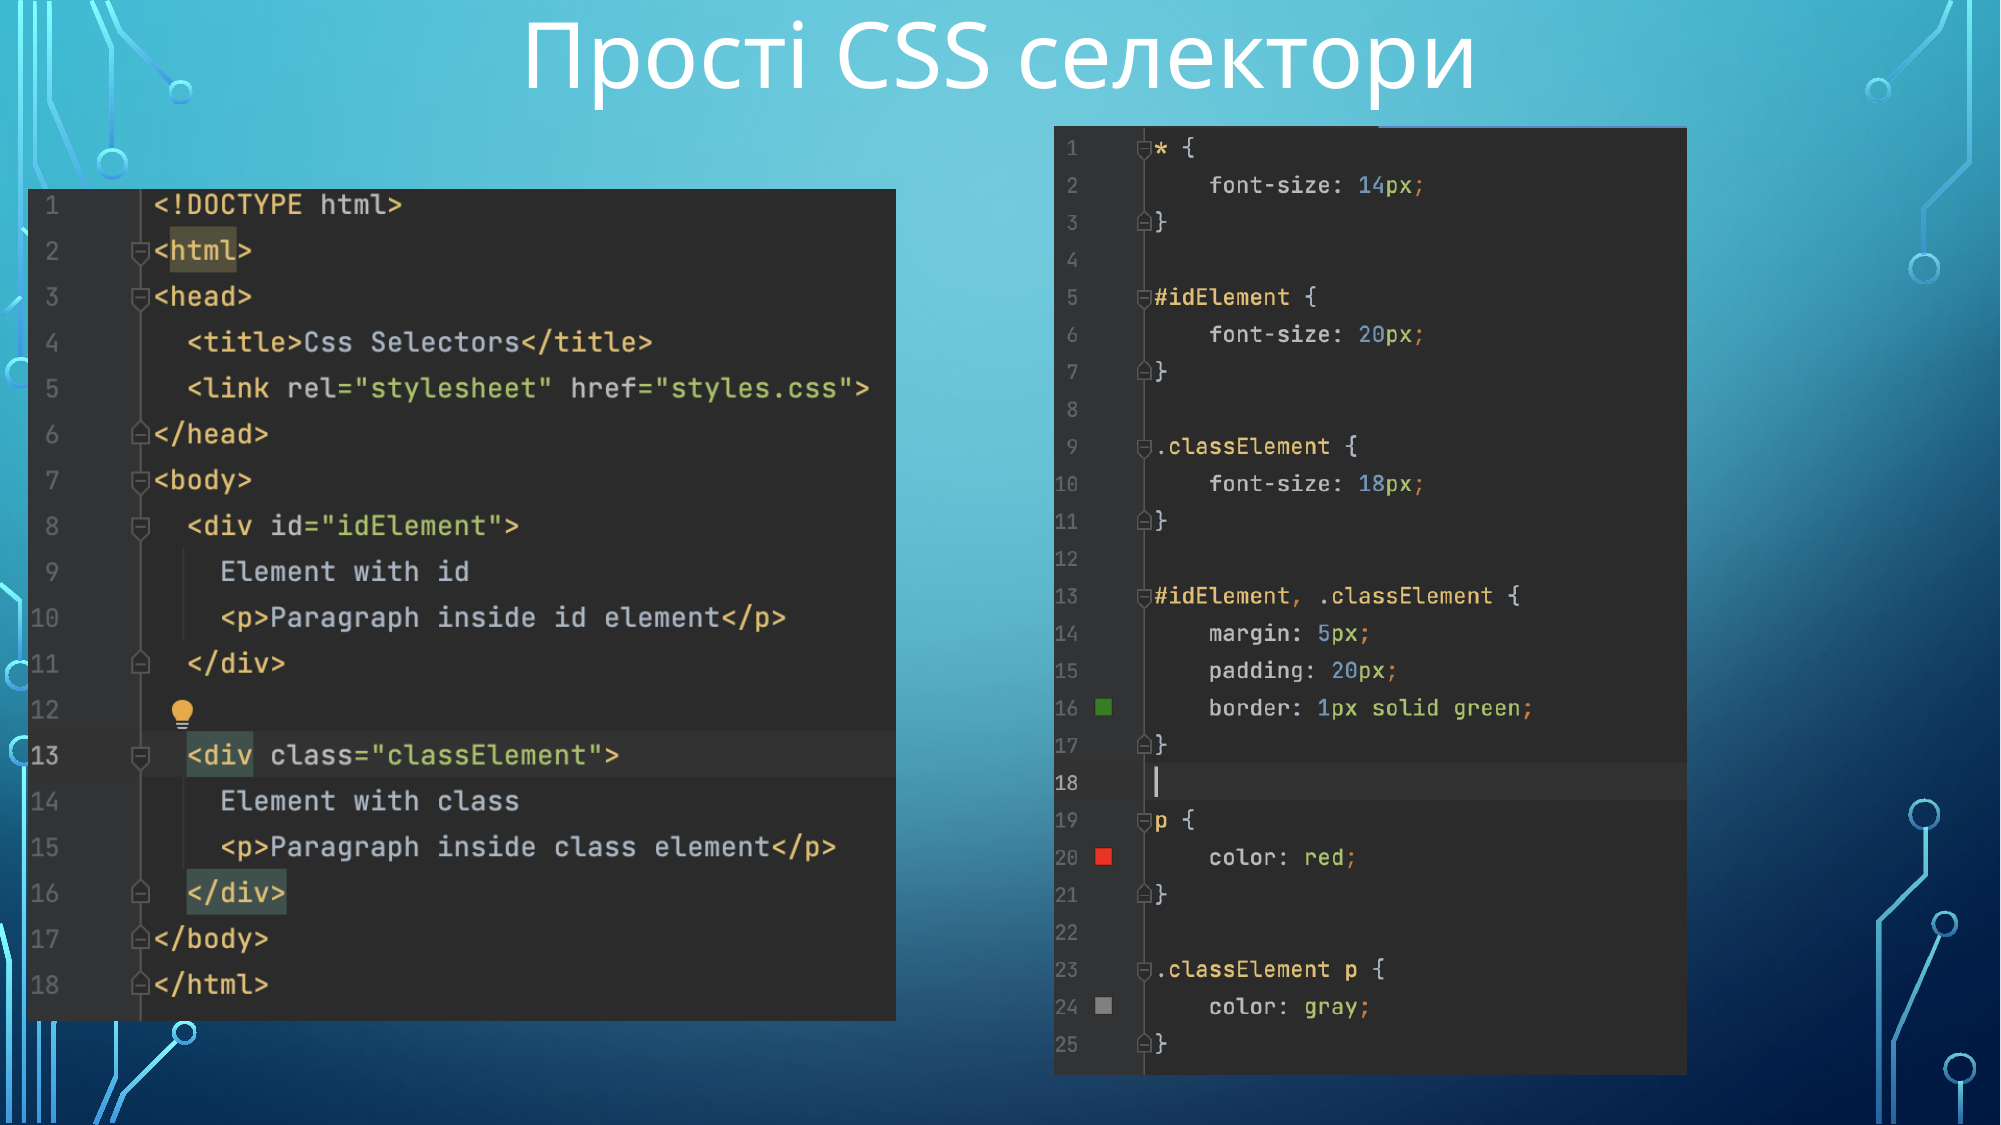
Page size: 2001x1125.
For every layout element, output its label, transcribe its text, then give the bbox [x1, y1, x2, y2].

picture [28, 188, 896, 1021]
picture [1054, 126, 1688, 1075]
text_box Прості СSS селектори [188, 0, 1812, 225]
